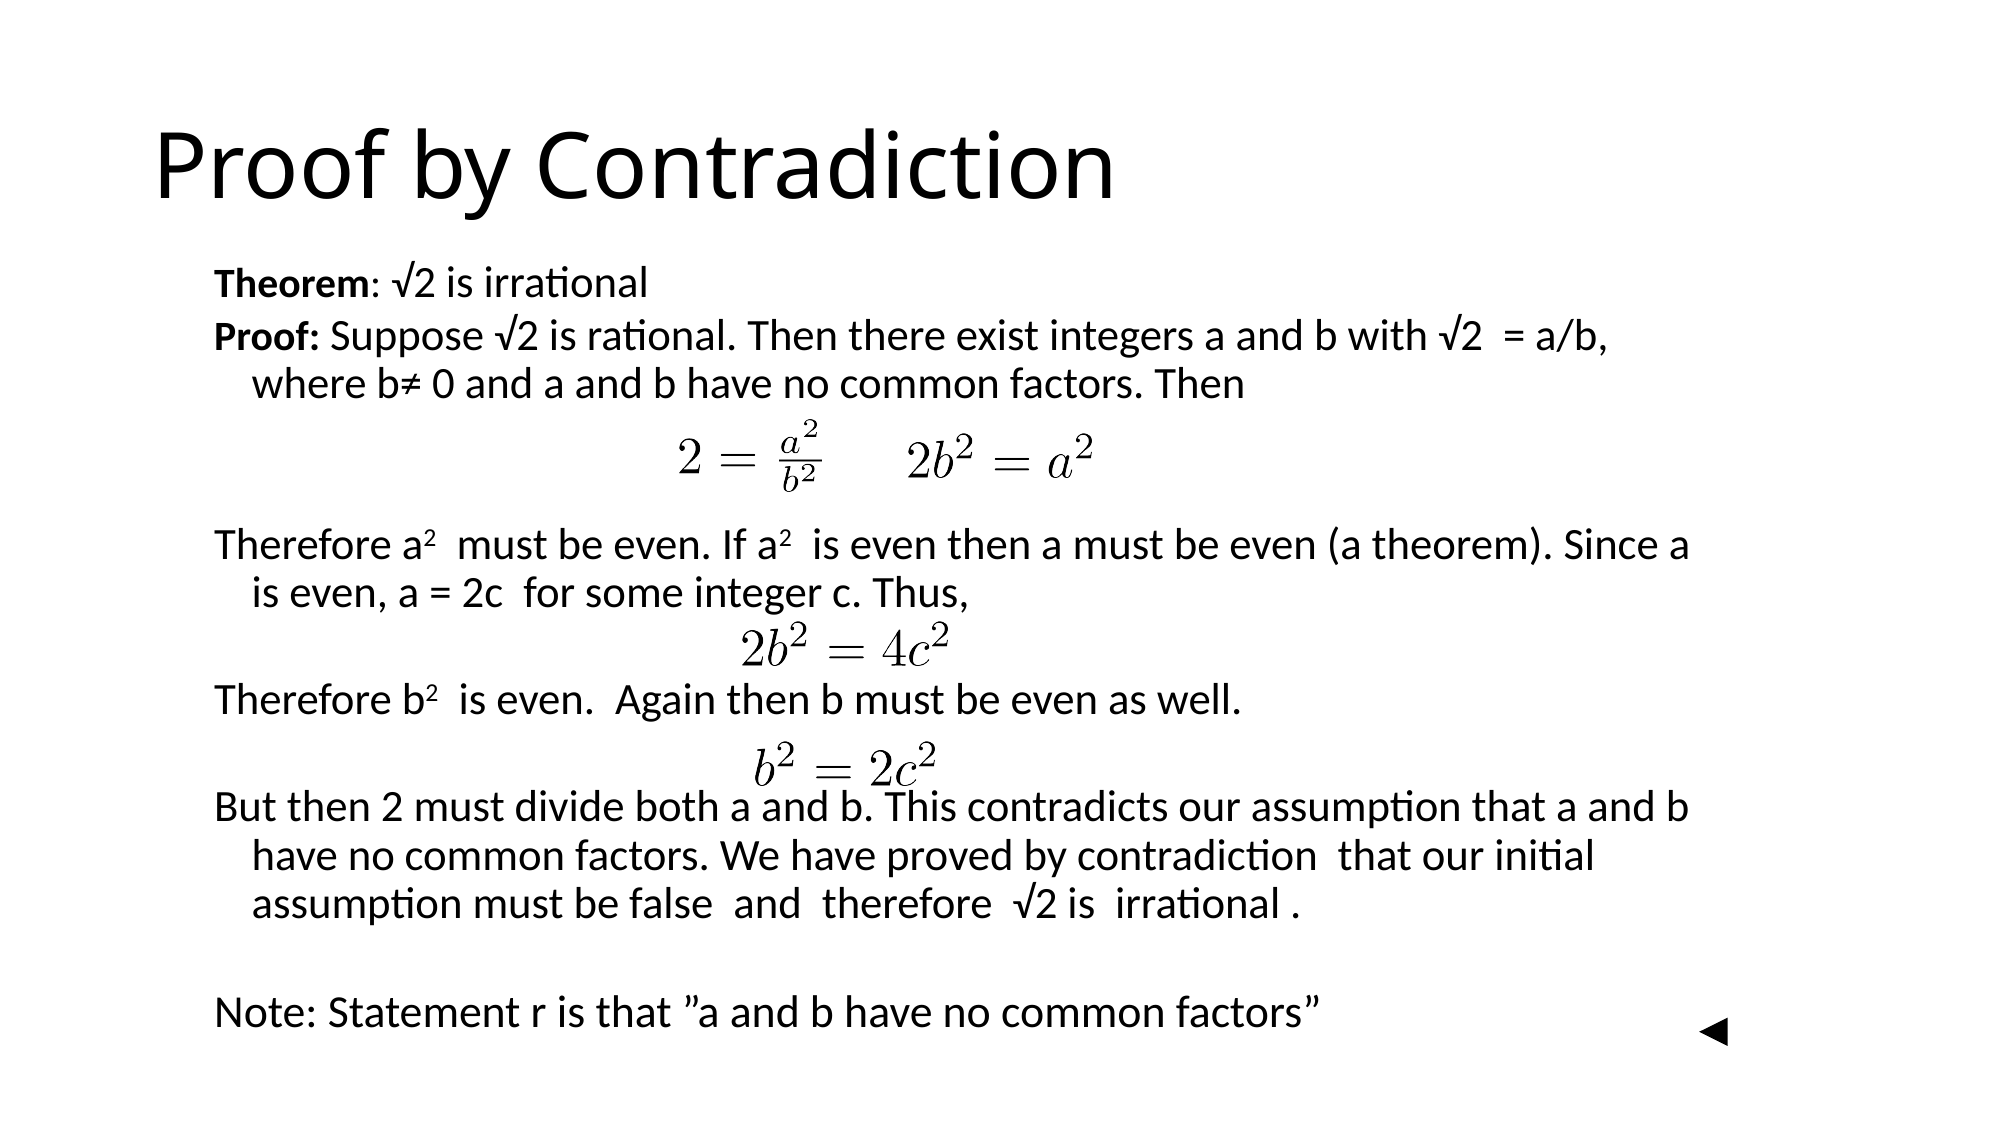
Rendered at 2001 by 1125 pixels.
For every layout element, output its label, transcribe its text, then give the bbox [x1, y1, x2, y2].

picture [679, 419, 822, 492]
picture [754, 741, 935, 786]
title Proof by Contradiction [137, 59, 1863, 278]
list Theorem: √2 is irrational Proof: Suppose √2 is rational. Then there exist integers a and b with √2 = a/b, where b≠ 0 and a and b have no common factors. Then Therefore a2 must be even. If a2 is even then a must be even (a theorem). Since a is even, a = 2c for some integer c. Thus, Therefore b2 is even. Again then b must be even as well. But then 2 must divide both a and b. This contradicts our assumption that a and b have no common factors. We have proved by contradiction that our initial assumption must be false and therefore √2 is irrational . Note: Statement r is that ”a and b have no common factors” [199, 250, 1727, 1054]
text_box [1699, 1017, 1728, 1046]
picture [907, 433, 1092, 478]
picture [742, 621, 948, 666]
